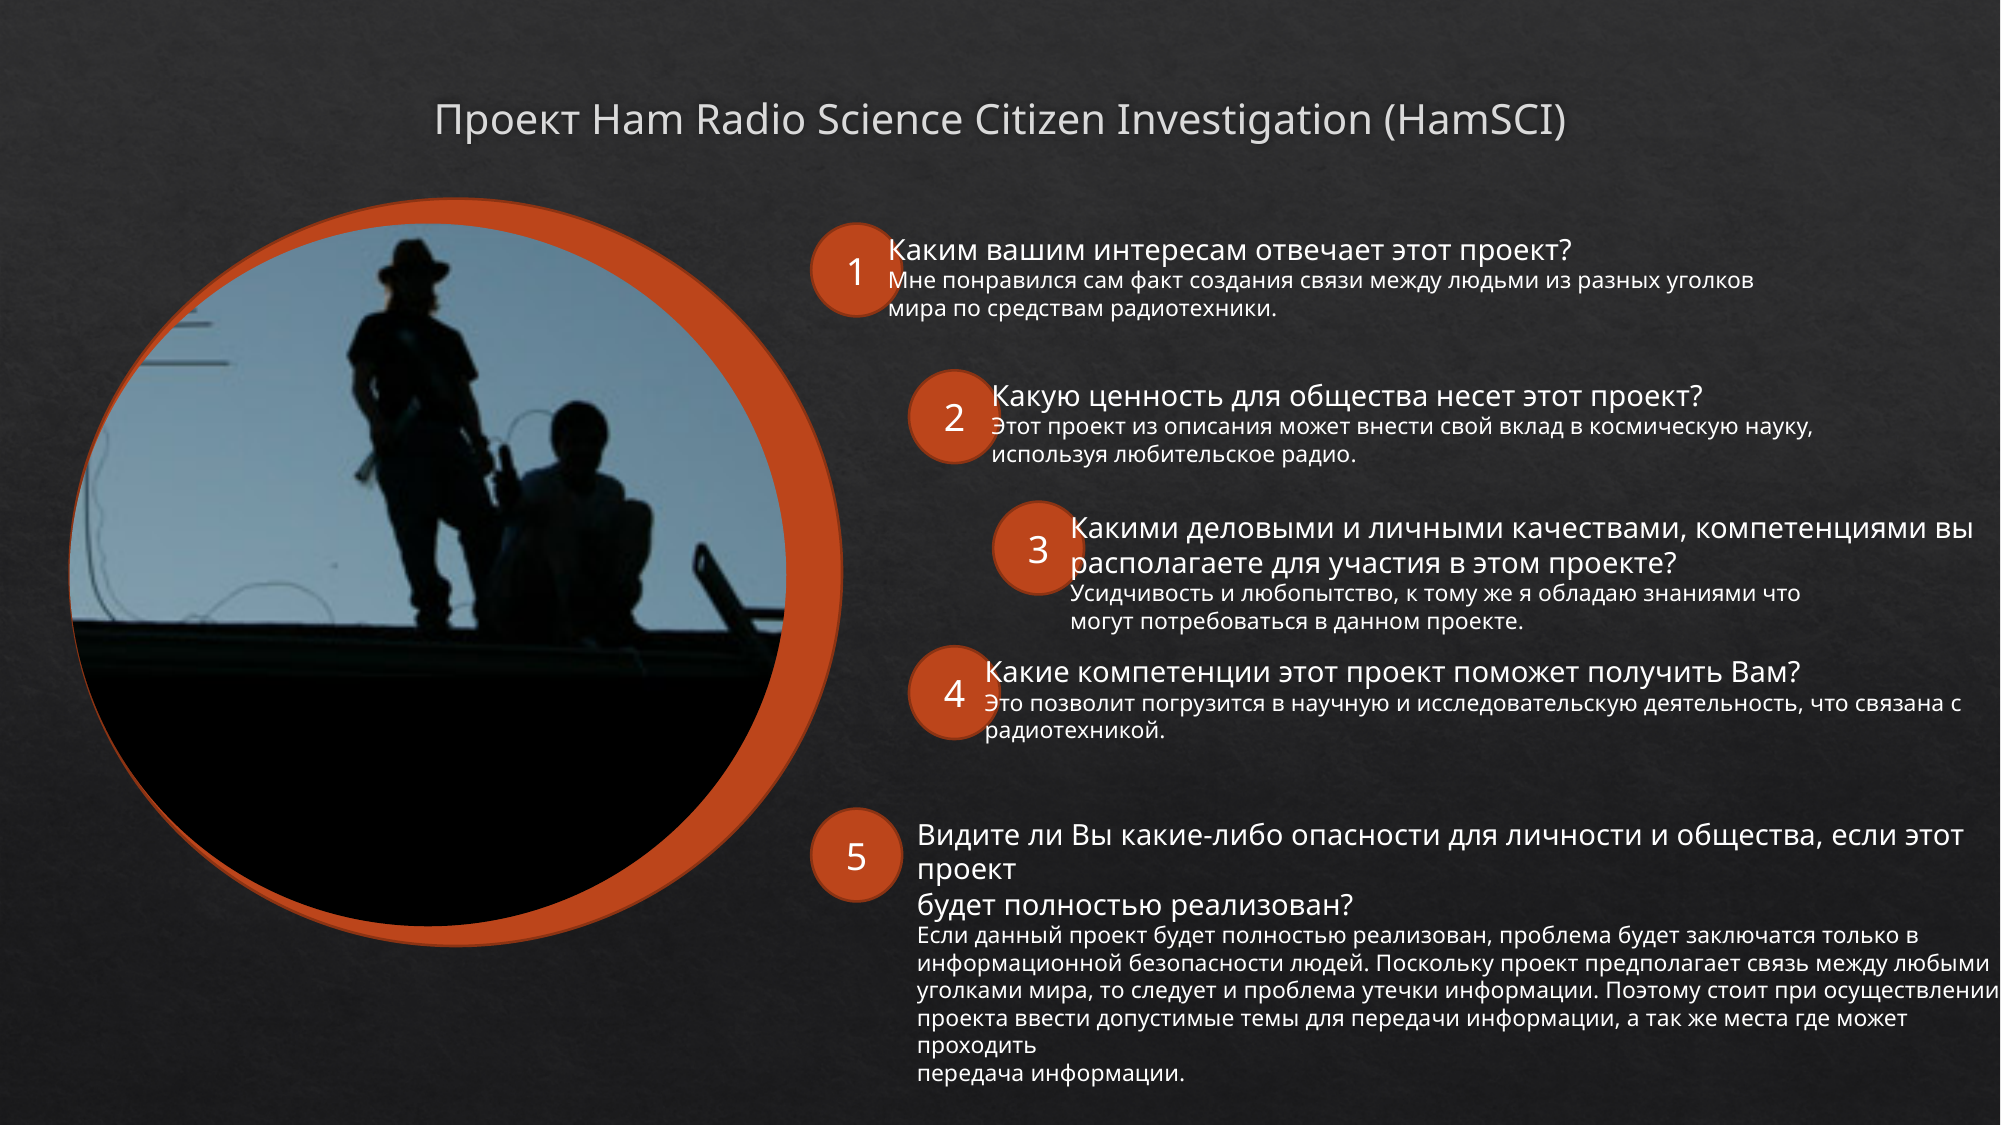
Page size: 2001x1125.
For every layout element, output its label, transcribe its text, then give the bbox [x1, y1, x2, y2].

text_box Какую ценность для общества несет этот проект? Этот проект из описания может внести свой вклад в космическую науку, используя любительское радио. [976, 369, 1836, 475]
title Проект Ham Radio Science Citizen Investigation (HamSCI) [137, 59, 1863, 175]
picture [69, 223, 787, 927]
text_box 5 [809, 807, 902, 903]
text_box Видите ли Вы какие-либо опасности для личности и общества, если этот проект будет полностью реализован? Если данный проект будет полностью реализован, проблема будет заключатся только в информационной безопасности людей. Поскольку проект предполагает связь между любыми уголками мира, то следует и проблема утечки информации. Поэтому стоит при осуществлении проекта ввести допустимые темы для передачи информации, а так же места где может проходить передача информации. [902, 808, 2000, 1093]
text_box 2 [907, 369, 976, 465]
text_box 4 [907, 644, 969, 741]
text_box [369, 938, 542, 948]
text_box Какие компетенции этот проект поможет получить Вам? Это позволит погрузится в научную и исследовательскую деятельность, что связана с радиотехникой. [969, 646, 1984, 751]
text_box 3 [991, 500, 1055, 596]
text_box [794, 389, 844, 756]
text_box [325, 197, 586, 219]
text_box 1 [809, 222, 873, 318]
text_box Каким вашим интересам отвечает этот проект? Мне понравился сам факт создания связи между людьми из разных уголков мира по средствам радиотехники. [873, 223, 1771, 329]
text_box Какими деловыми и личными качествами, компетенциями вы располагаете для участия в этом проекте? Усидчивость и любопытство, к тому же я обладаю знаниями что могут потребоваться в данном проекте. [1055, 501, 1990, 642]
